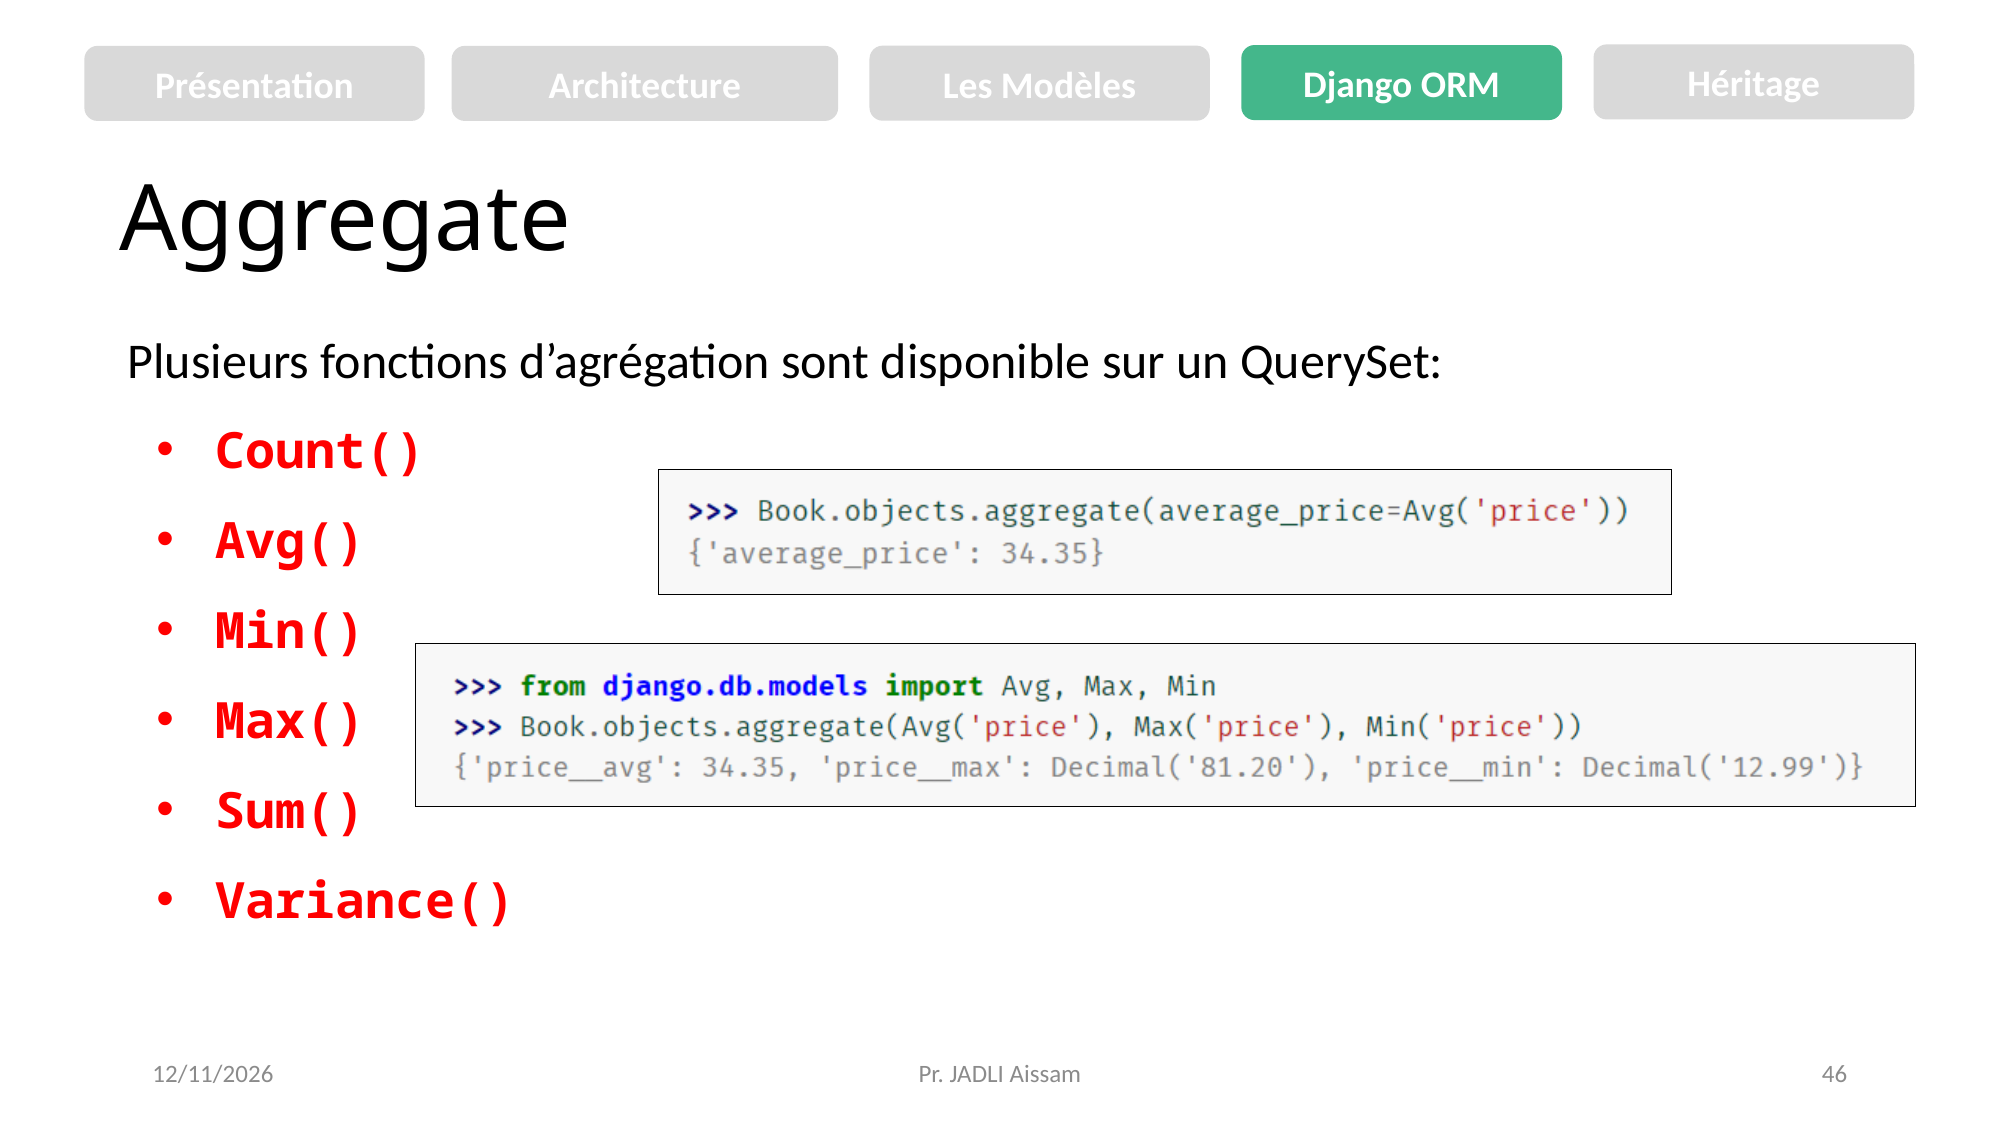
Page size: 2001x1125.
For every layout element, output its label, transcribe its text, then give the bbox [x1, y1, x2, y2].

picture [658, 469, 1672, 595]
slide_number 46 [1412, 1042, 1863, 1103]
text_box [85, 45, 1914, 120]
title Aggregate [104, 151, 1916, 291]
text_box Plusieurs fonctions d’agrégation sont disponible sur un QuerySet: Count() Avg() Min() Max() Sum() Variance() [112, 290, 1863, 1026]
footer Pr. JADLI Aissam [662, 1042, 1338, 1103]
picture [415, 643, 1916, 807]
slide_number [137, 1042, 588, 1103]
